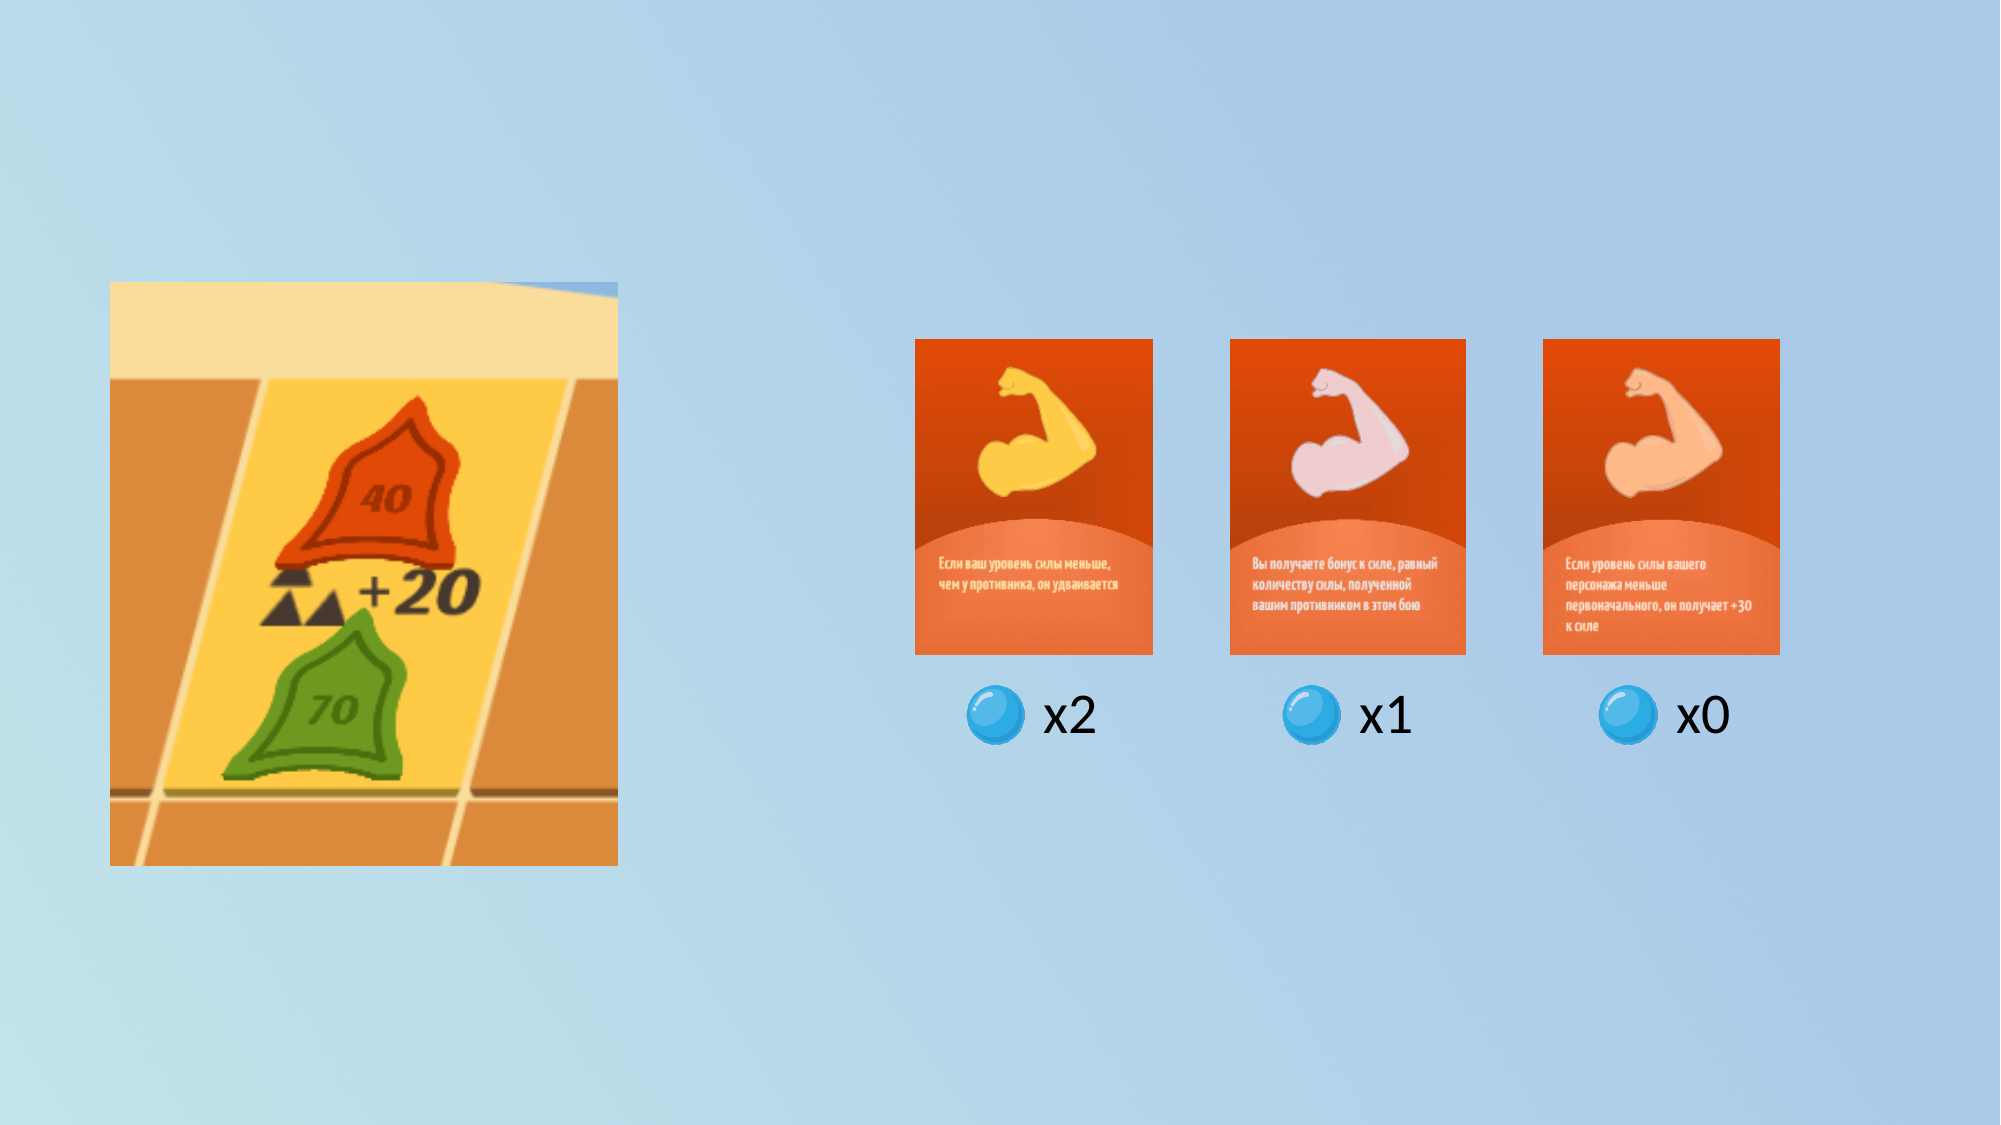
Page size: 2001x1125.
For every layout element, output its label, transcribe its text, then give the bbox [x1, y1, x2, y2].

list x2 [1028, 676, 1123, 755]
picture [1543, 339, 1780, 655]
picture [915, 339, 1153, 655]
text_box x1 [1344, 676, 1440, 755]
picture [1594, 685, 1662, 746]
text_box x0 [1661, 676, 1756, 755]
picture [1230, 339, 1466, 655]
picture [1278, 685, 1346, 746]
picture [110, 282, 618, 866]
picture [961, 685, 1029, 746]
